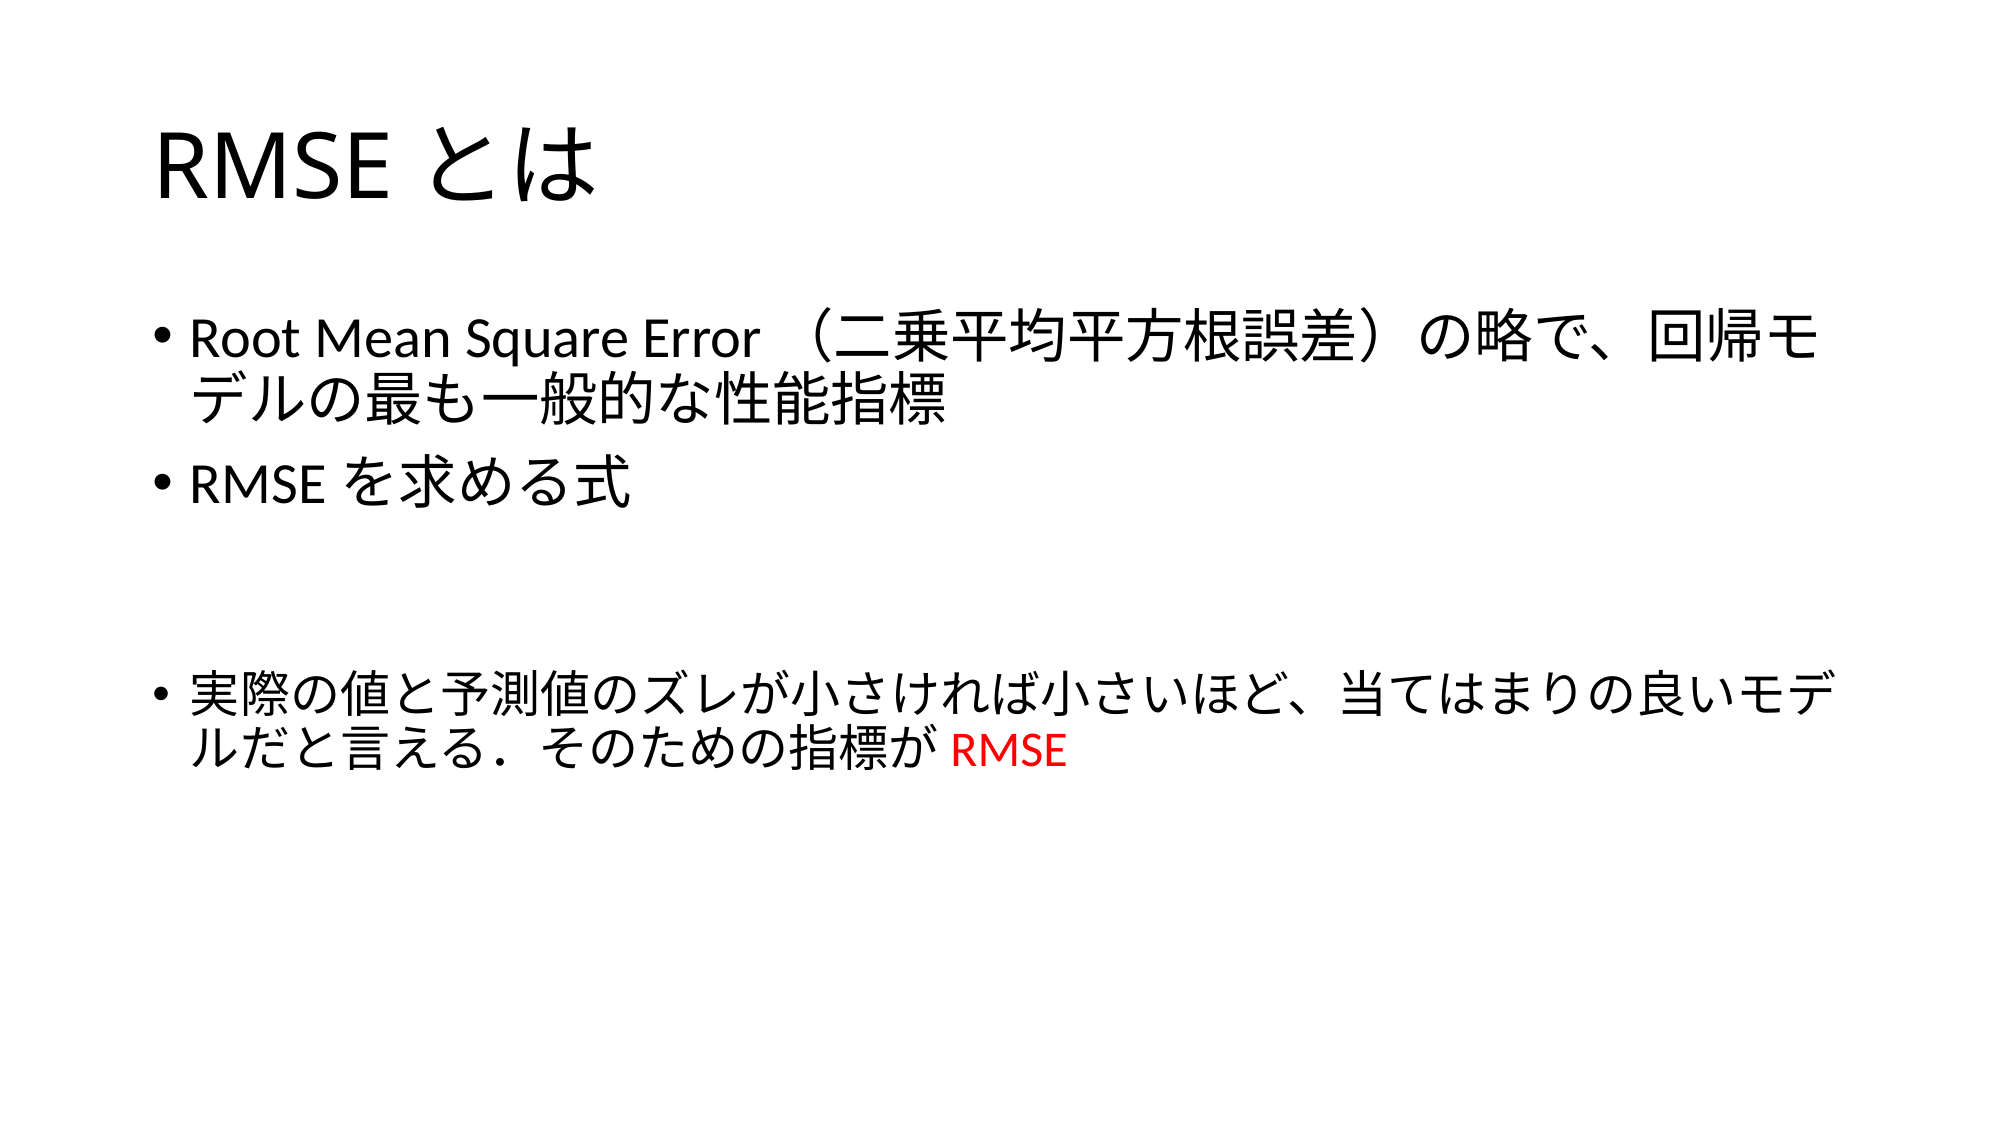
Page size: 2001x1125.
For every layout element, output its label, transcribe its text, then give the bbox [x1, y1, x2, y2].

title RMSEとは [137, 59, 1863, 278]
